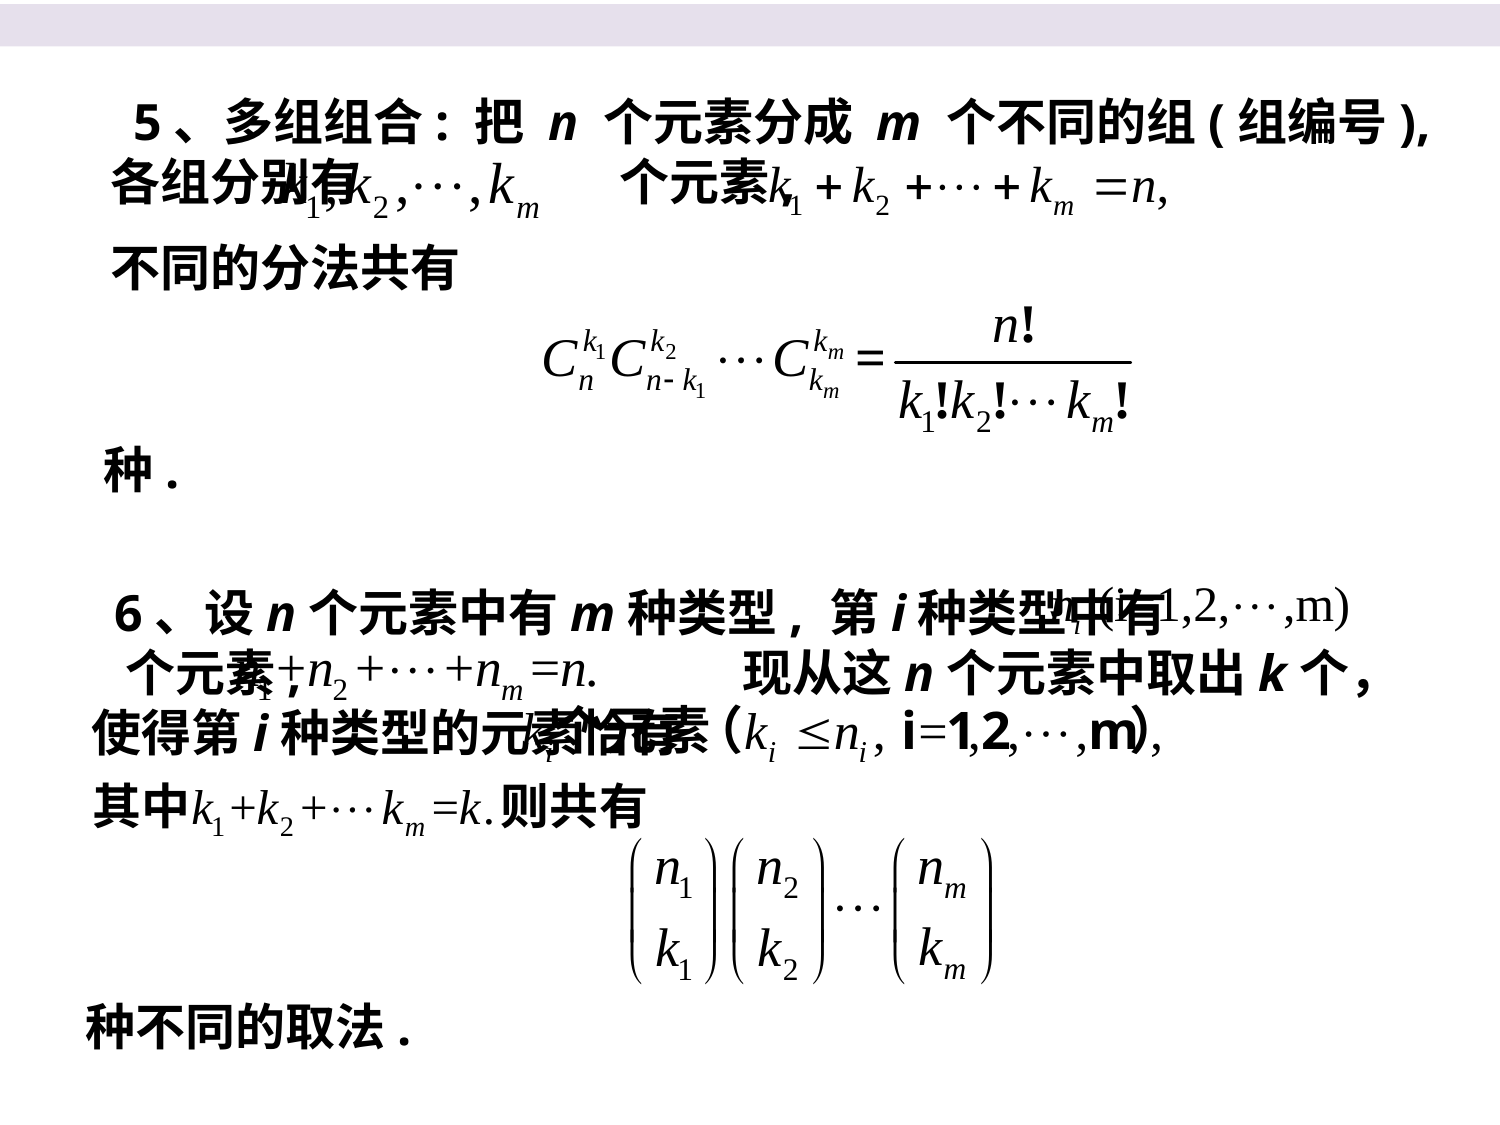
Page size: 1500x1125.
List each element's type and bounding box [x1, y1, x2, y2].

text_box [93, 82, 1455, 507]
text_box [76, 571, 1436, 1064]
